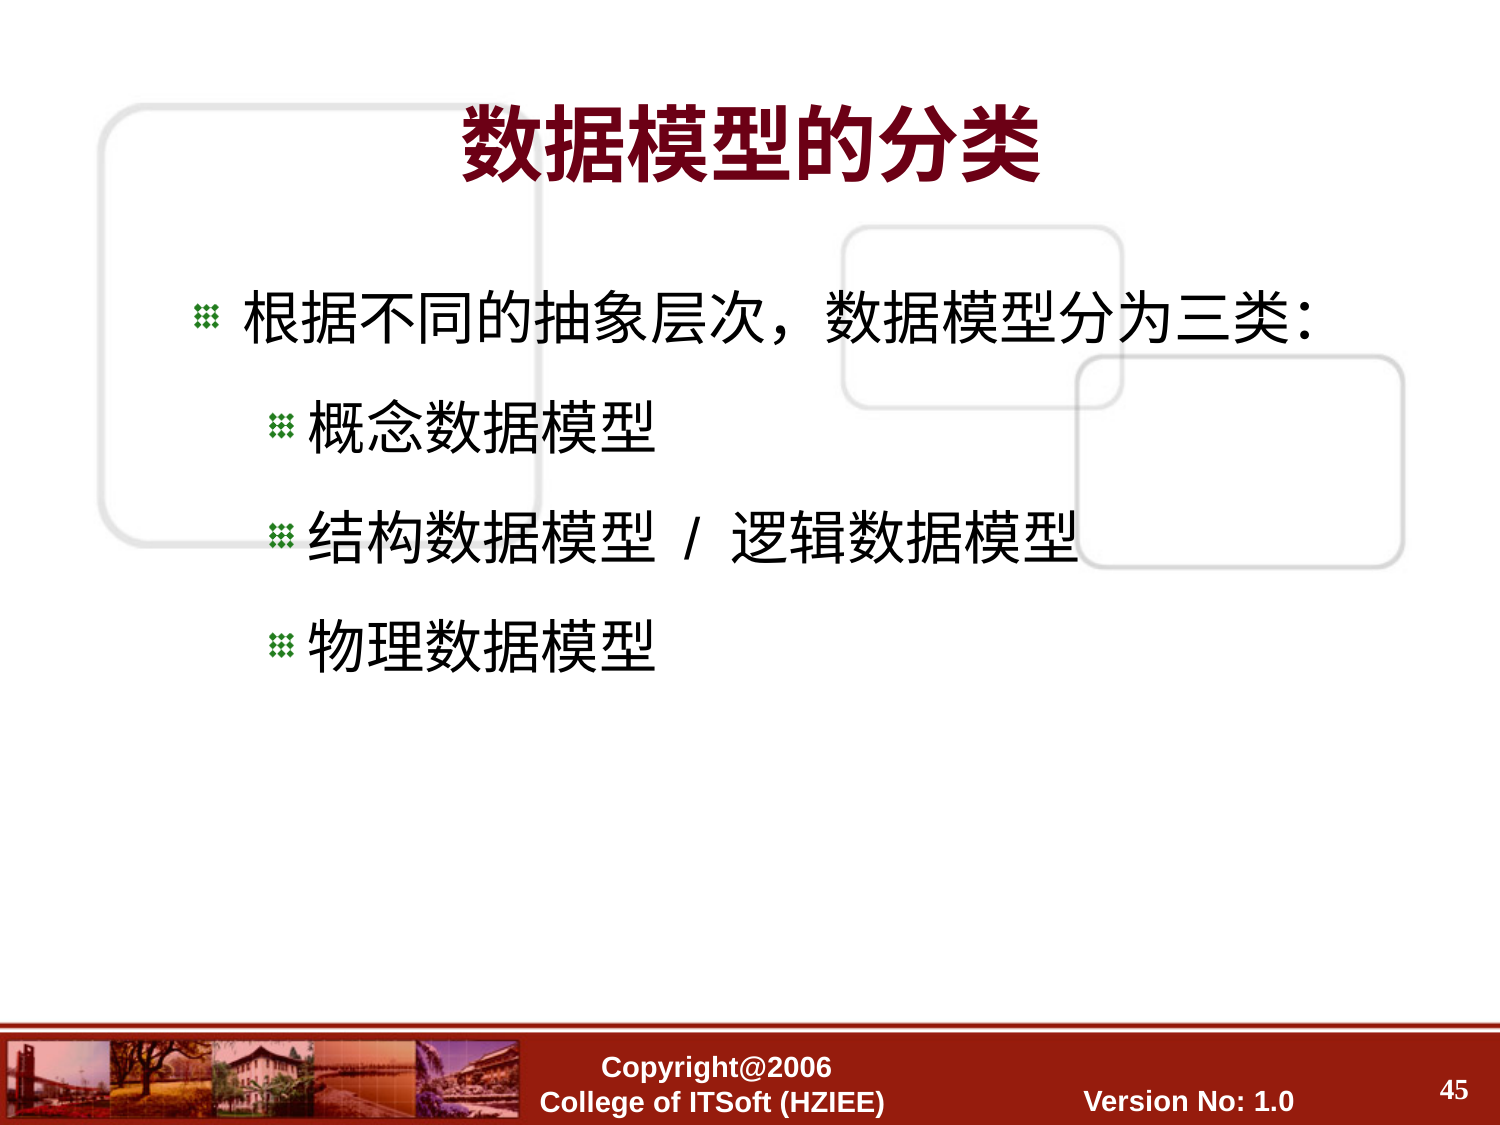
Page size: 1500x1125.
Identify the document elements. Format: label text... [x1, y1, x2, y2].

list 根据不同的抽象层次，数据模型分为三类： 概念数据模型 结构数据模型 / 逻辑数据模型 物理数据模型 [171, 246, 1400, 885]
picture [0, 0, 1500, 1125]
title 数据模型的分类 [76, 90, 1427, 194]
